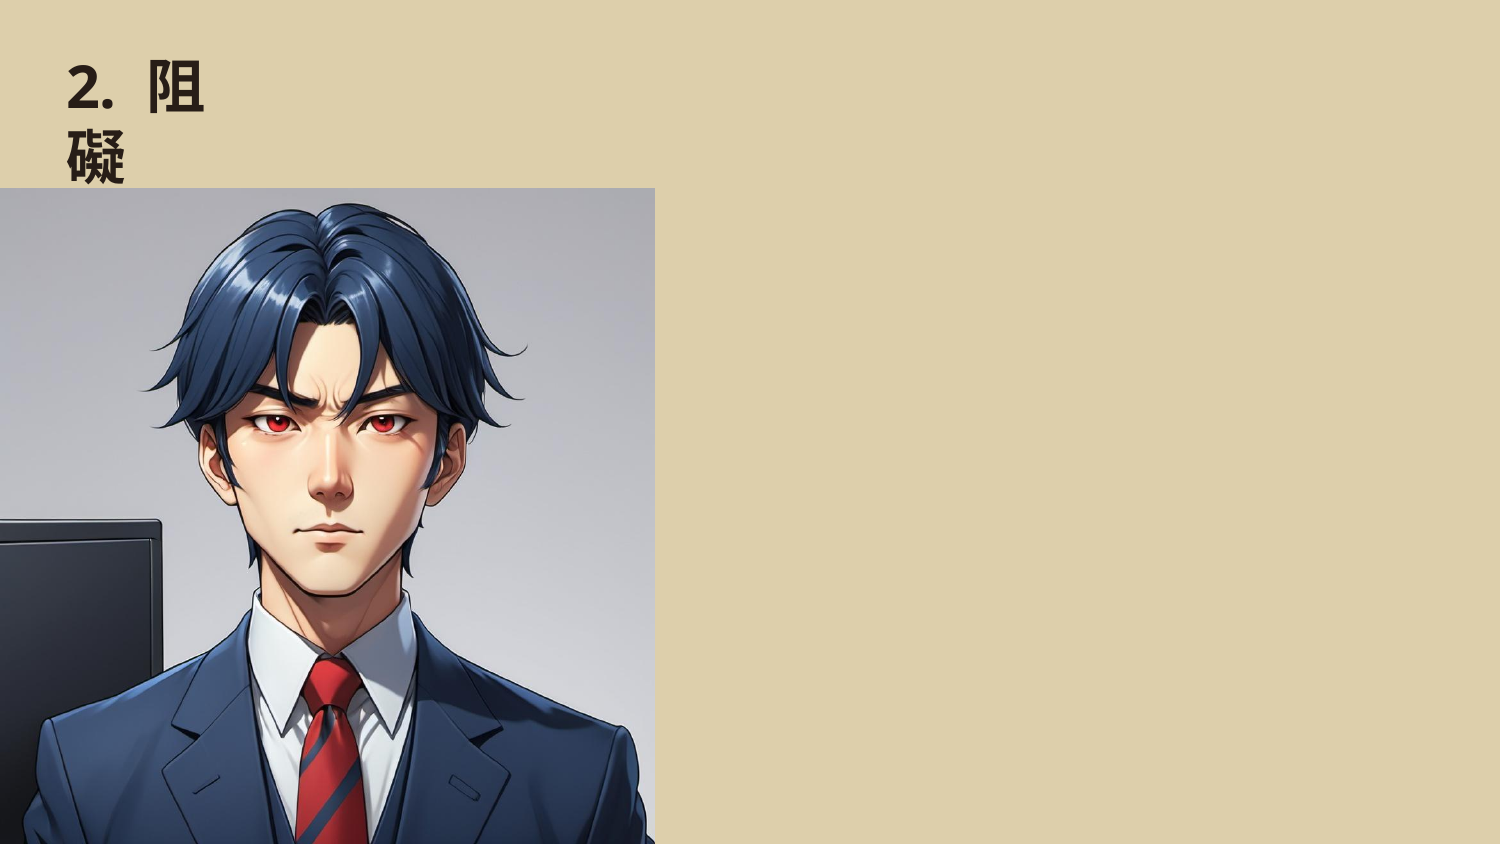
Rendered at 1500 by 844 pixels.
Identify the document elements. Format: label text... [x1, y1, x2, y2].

picture [0, 188, 655, 844]
title 2. 阻礙 [51, 34, 274, 129]
